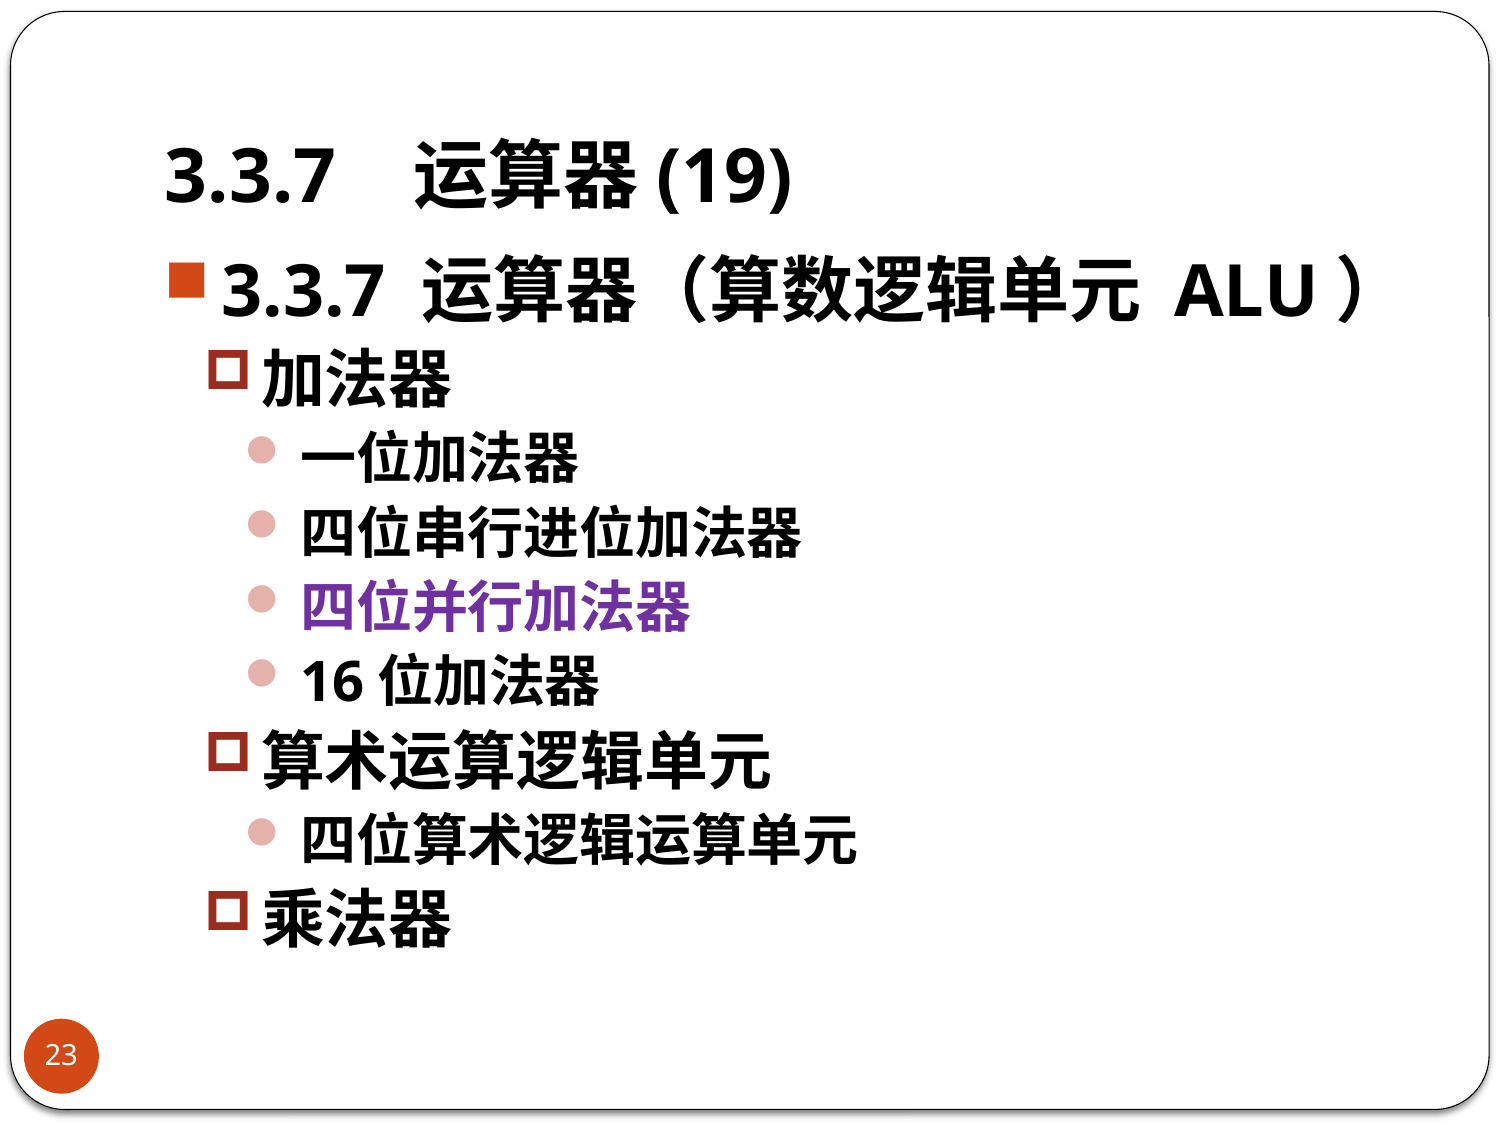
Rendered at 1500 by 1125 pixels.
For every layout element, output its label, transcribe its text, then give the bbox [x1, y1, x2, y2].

list 3.3.7 运算器（算数逻辑单元 ALU） 加法器 一位加法器 四位串行进位加法器 四位并行加法器 16位加法器 算术运算逻辑单元 四位算术逻辑运算单元 乘法器 [150, 237, 1425, 988]
slide_number 23 [23, 1018, 99, 1094]
title 3.3.7 运算器(19) [150, 45, 1425, 233]
